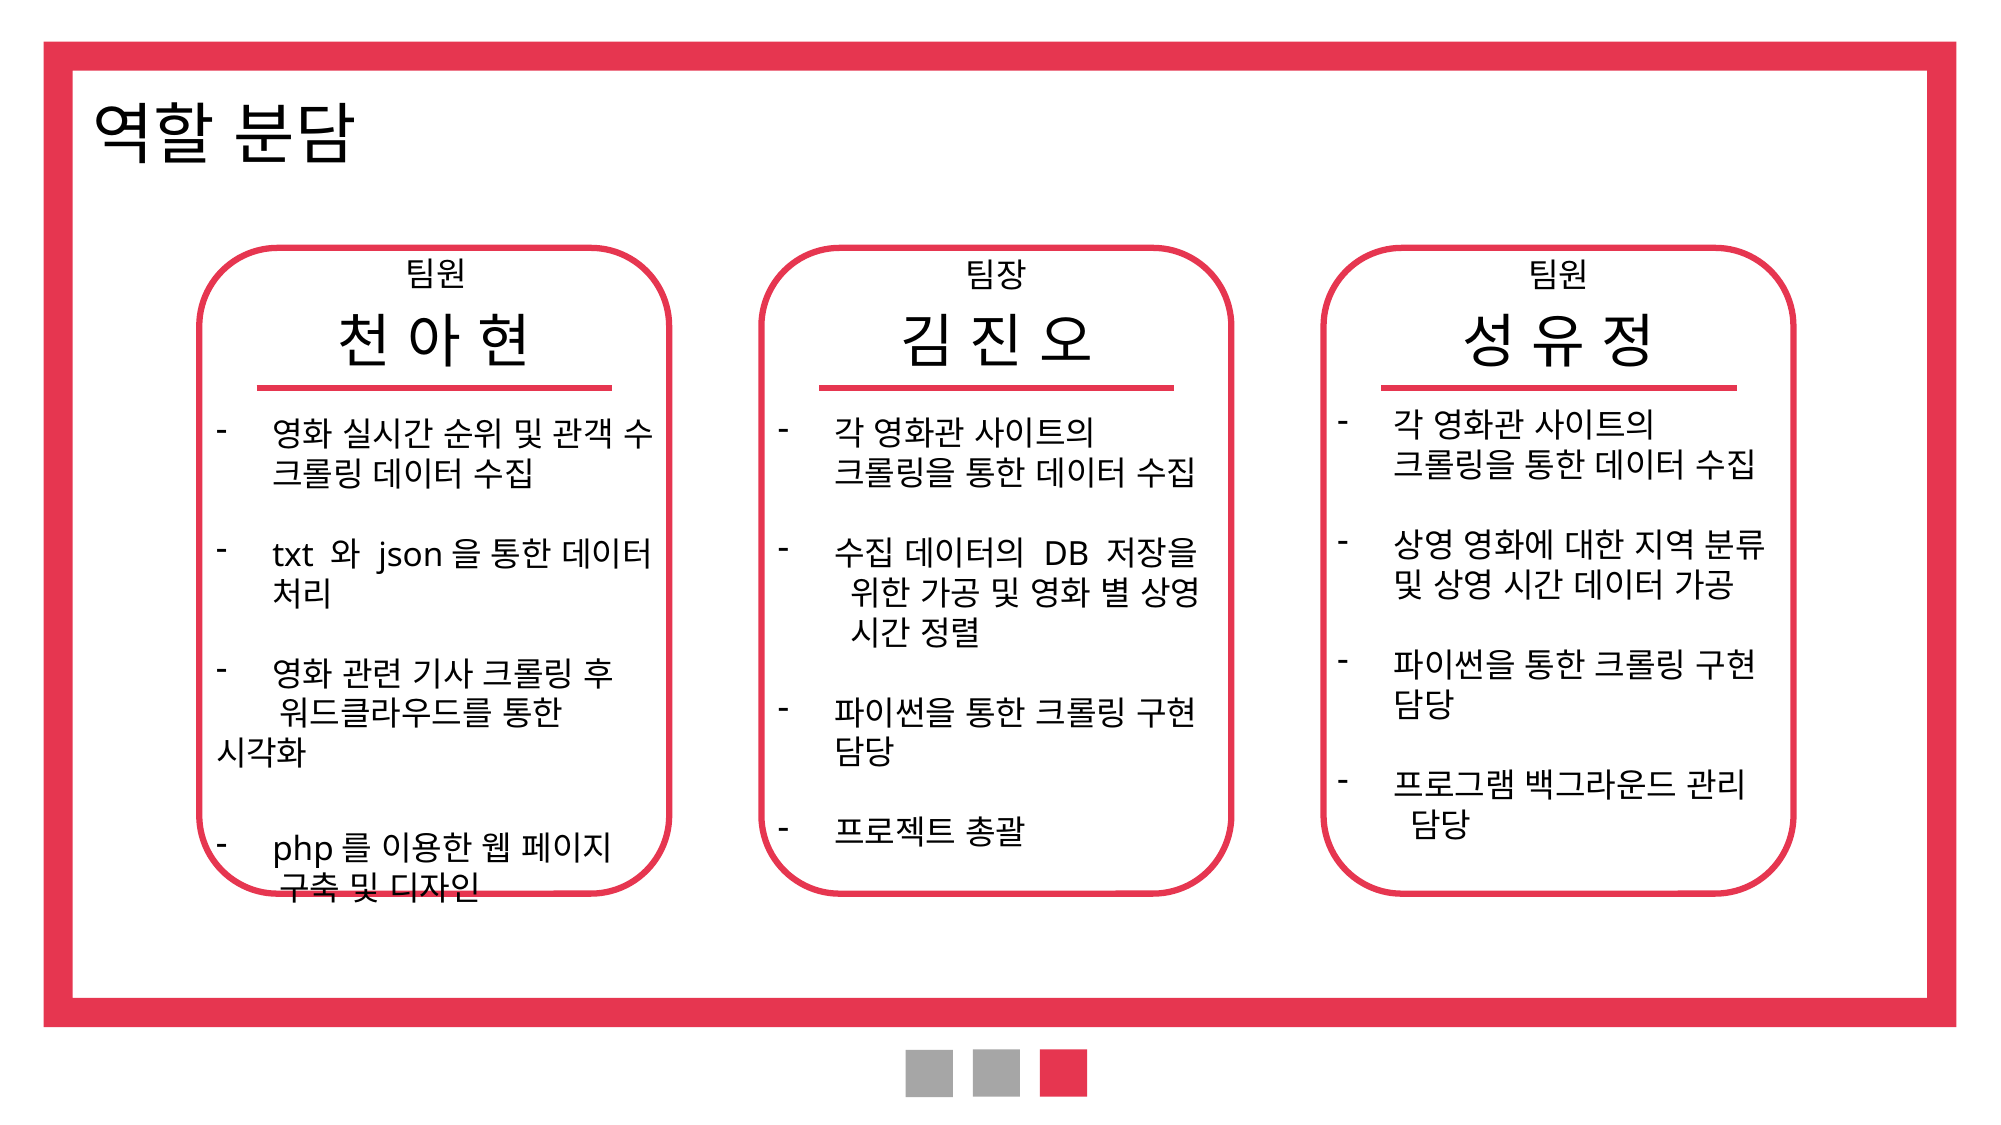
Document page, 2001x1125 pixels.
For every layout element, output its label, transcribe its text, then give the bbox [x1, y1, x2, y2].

text_box 성 유 정 [1414, 296, 1704, 382]
text_box 팀원 [1502, 246, 1615, 302]
text_box 역할 분담 [74, 84, 381, 179]
text_box 김 진 오 [851, 296, 1142, 382]
text_box 팀장 [940, 246, 1053, 302]
text_box 각 영화관 사이트의 크롤링을 통한 데이터 수집 수집 데이터의 DB 저장을 위한 가공 및 영화 별 상영 시간 정렬 파이썬을 통한 크롤링 구현 담당 프로젝트 총괄 [763, 404, 1233, 939]
text_box [760, 246, 1233, 836]
text_box [198, 246, 671, 837]
text_box [972, 1048, 1021, 1098]
text_box 천 아 현 [289, 296, 579, 382]
text_box [42, 41, 1957, 1028]
text_box [1039, 1048, 1088, 1098]
text_box [1322, 246, 1795, 397]
text_box 팀원 [380, 246, 493, 301]
text_box 각 영화관 사이트의 크롤링을 통한 데이터 수집 상영 영화에 대한 지역 분류 및 상영 시간 데이터 가공 파이썬을 통한 크롤링 구현 담당 프로그램 백그라운드 관리 담당 [1322, 397, 1797, 931]
text_box 영화 실시간 순위 및 관객 수 크롤링 데이터 수집 txt 와 json을 통한 데이터 처리 영화 관련 기사 크롤링 후 워드클라우드를 통한 시각화 php를 이용한 웹 페이지 구축 및 디자인 [201, 405, 675, 995]
text_box [905, 1049, 954, 1098]
